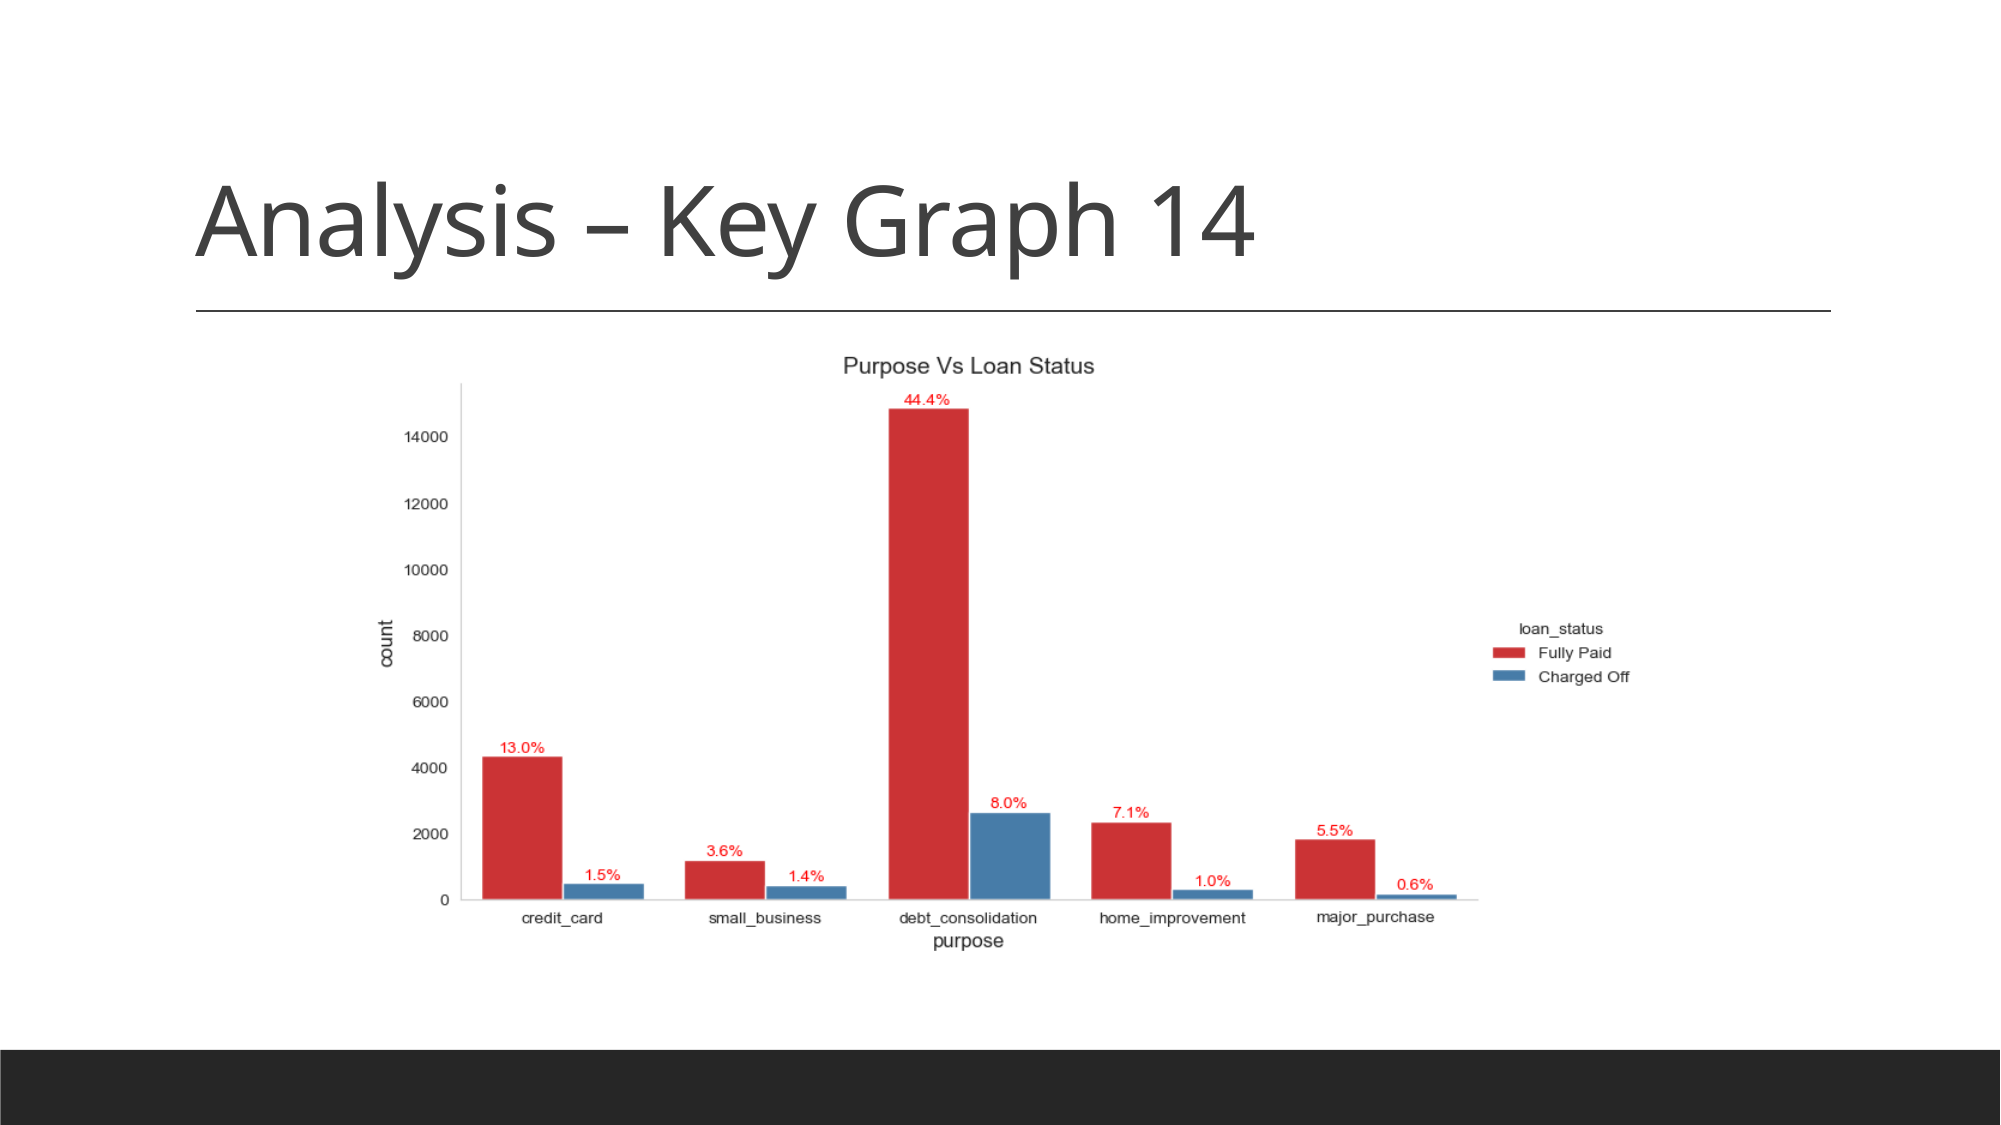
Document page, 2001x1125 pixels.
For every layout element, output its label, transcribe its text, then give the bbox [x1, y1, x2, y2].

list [365, 345, 1644, 964]
title Analysis – Key Graph 14 [180, 47, 1830, 285]
